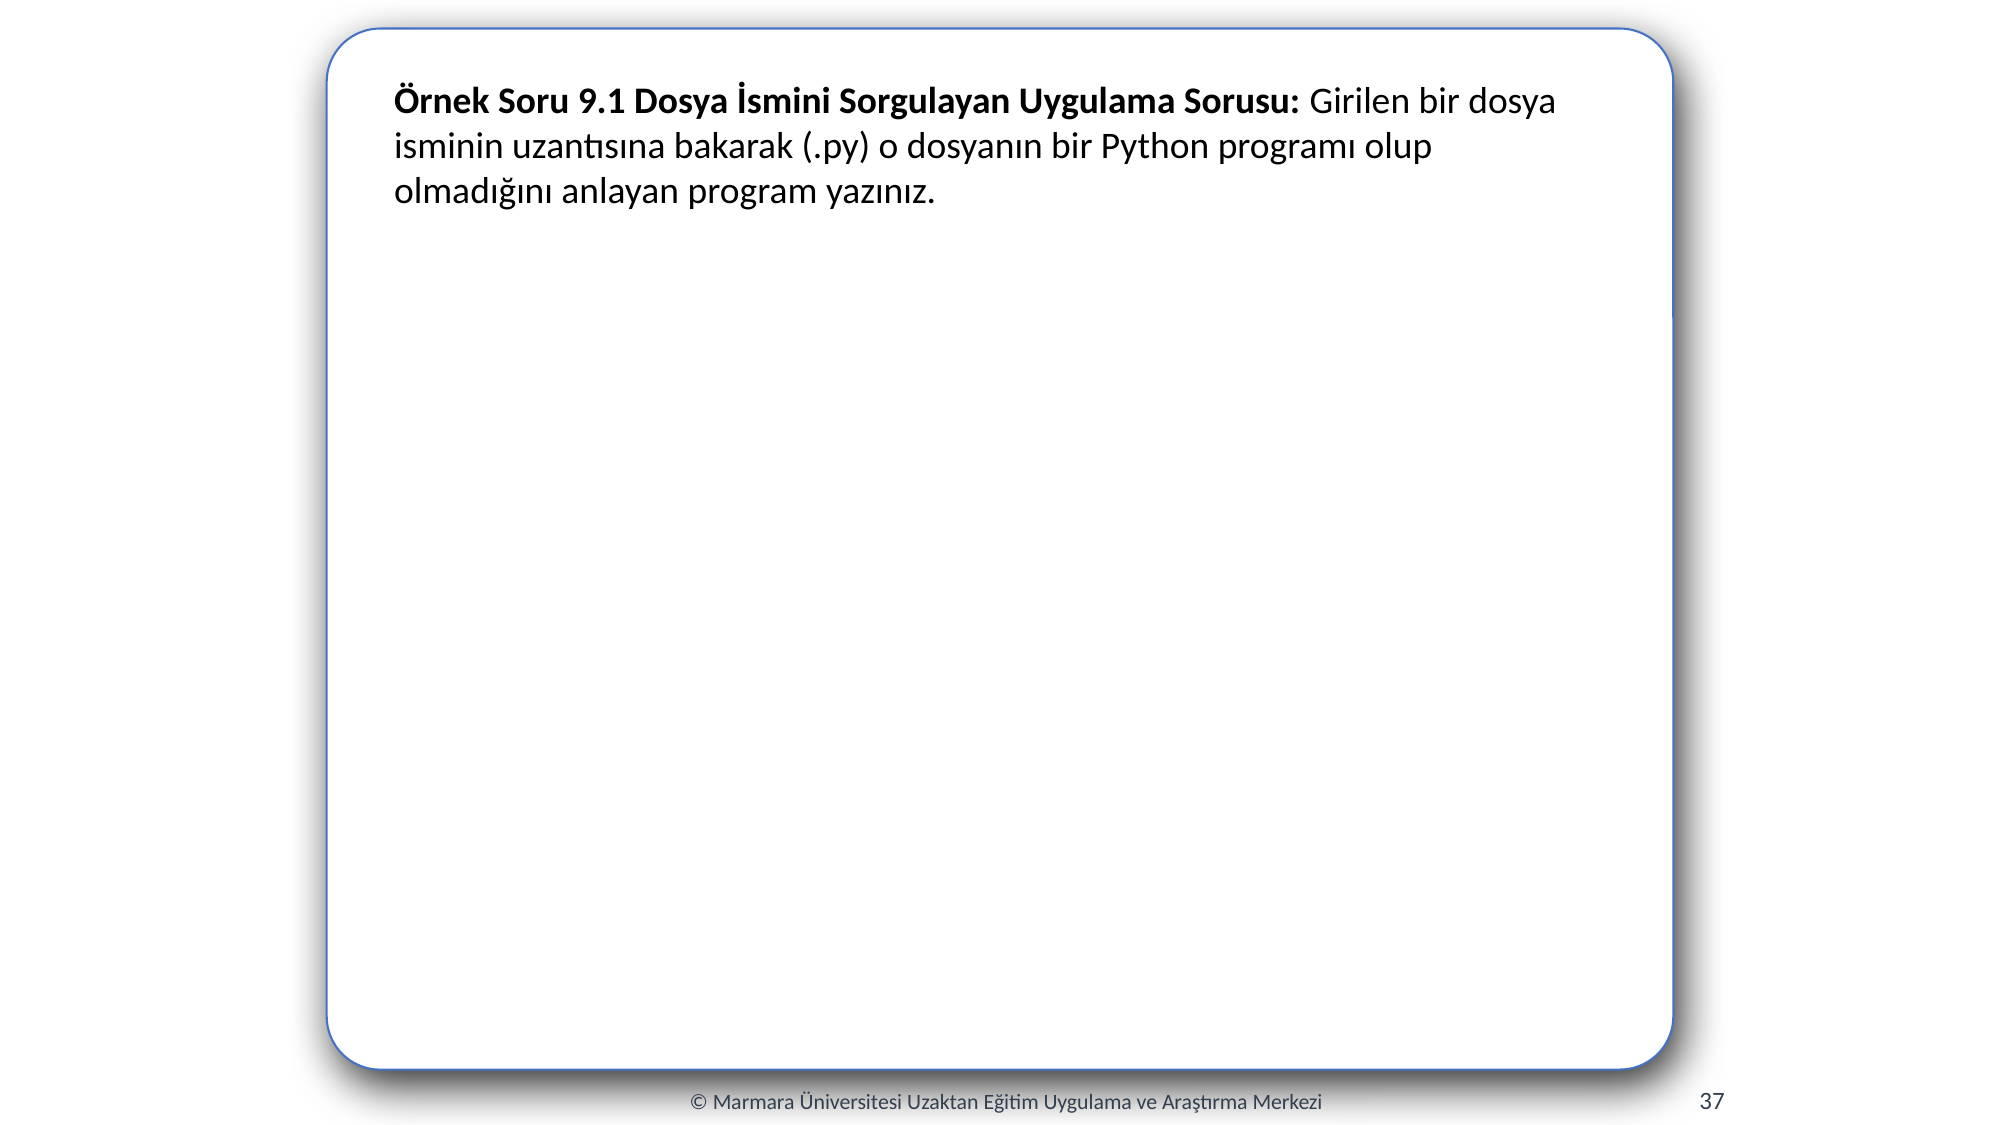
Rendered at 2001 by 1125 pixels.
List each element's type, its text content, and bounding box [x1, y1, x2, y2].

slide_number 37 [1389, 1069, 1740, 1125]
text_box Örnek Soru 9.1 Dosya İsmini Sorgulayan Uygulama Sorusu: Girilen bir dosya isminin uzantısına bakarak (.py) o dosyanın bir Python programı olup olmadığını anlayan program yazınız. [379, 68, 1595, 219]
footer © Marmara Üniversitesi Uzaktan Eğitim Uygulama ve Araştırma Merkezi [562, 1070, 1389, 1125]
text_box [325, 27, 1675, 1071]
